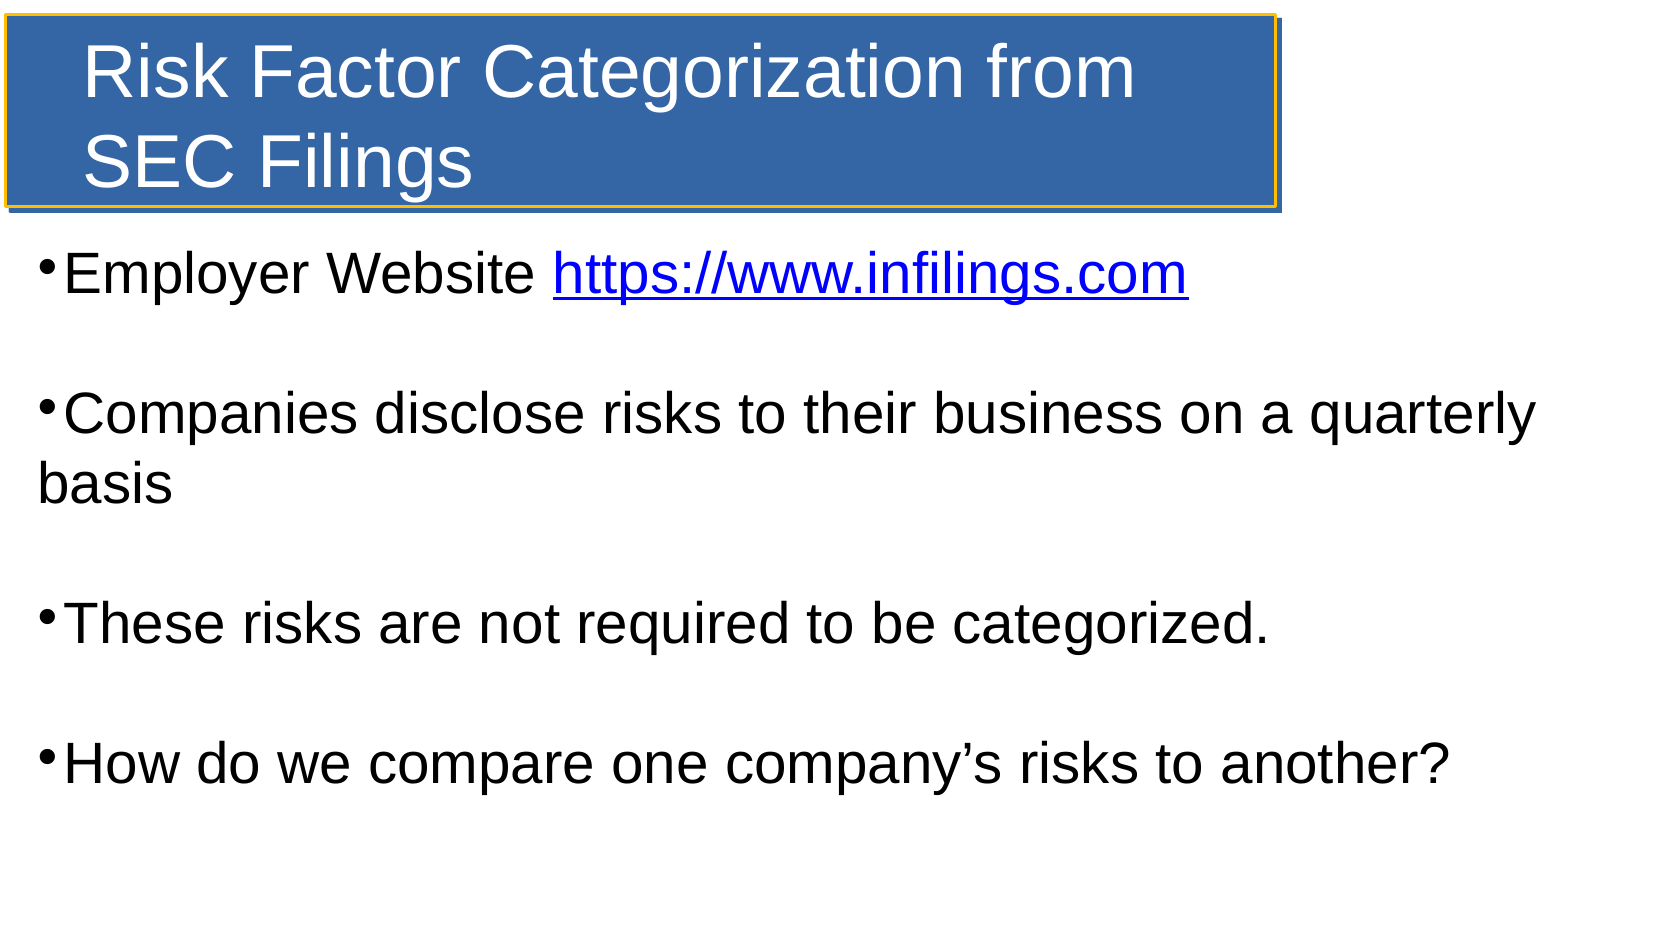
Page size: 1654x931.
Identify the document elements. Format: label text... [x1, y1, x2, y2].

text_box Risk Factor Categorization from SEC Filings [82, 28, 1235, 197]
text_box Employer Website https://www.infilings.com Companies disclose risks to their business on a quarterly basis These risks are not required to be categorized. How do we compare one company’s risks to another? [37, 238, 1613, 863]
